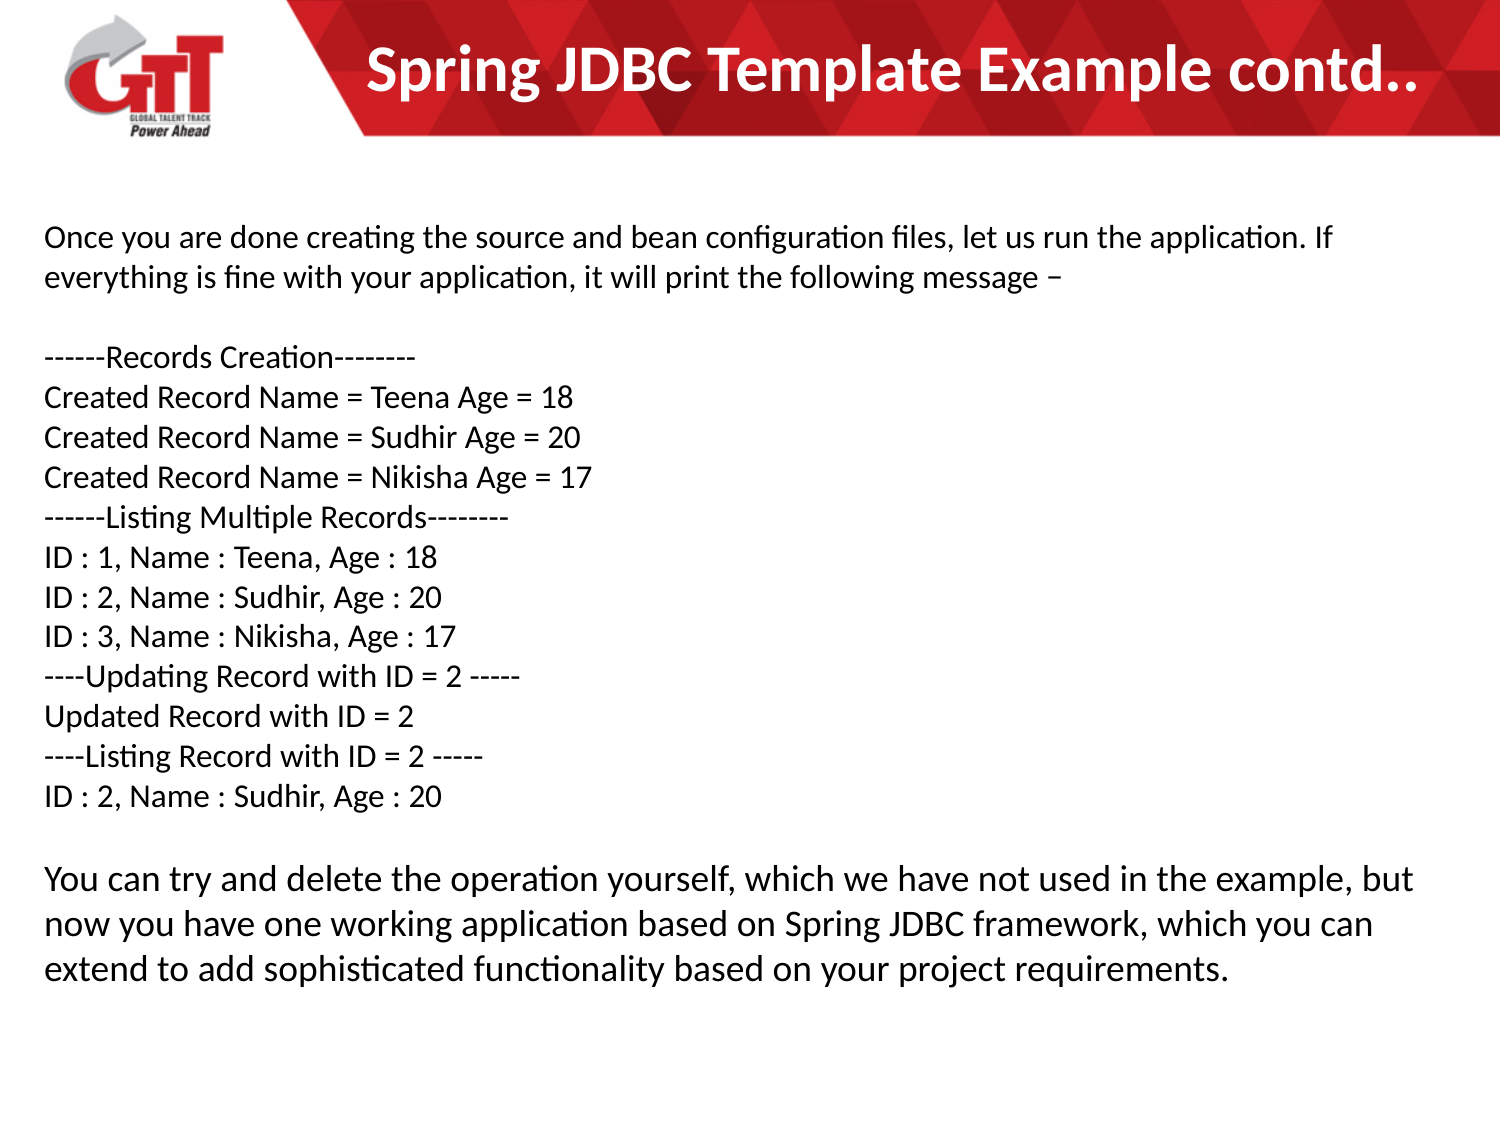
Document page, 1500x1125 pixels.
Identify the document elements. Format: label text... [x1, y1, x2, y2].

text_box Once you are done creating the source and bean configuration files, let us run the application. If everything is fine with your application, it will print the following message − ------Records Creation-------- Created Record Name = Teena Age = 18 Created Record Name = Sudhir Age = 20 Created Record Name = Nikisha Age = 17 ------Listing Multiple Records-------- ID : 1, Name : Teena, Age : 18 ID : 2, Name : Sudhir, Age : 20 ID : 3, Name : Nikisha, Age : 17 ----Updating Record with ID = 2 ----- Updated Record with ID = 2 ----Listing Record with ID = 2 ----- ID : 2, Name : Sudhir, Age : 20 You can try and delete the operation yourself, which we have not used in the example, but now you have one working application based on Spring JDBC framework, which you can extend to add sophisticated functionality based on your project requirements. [29, 208, 1463, 997]
picture [0, 0, 1500, 1125]
title Spring JDBC Template Example contd.. [324, 12, 1463, 118]
